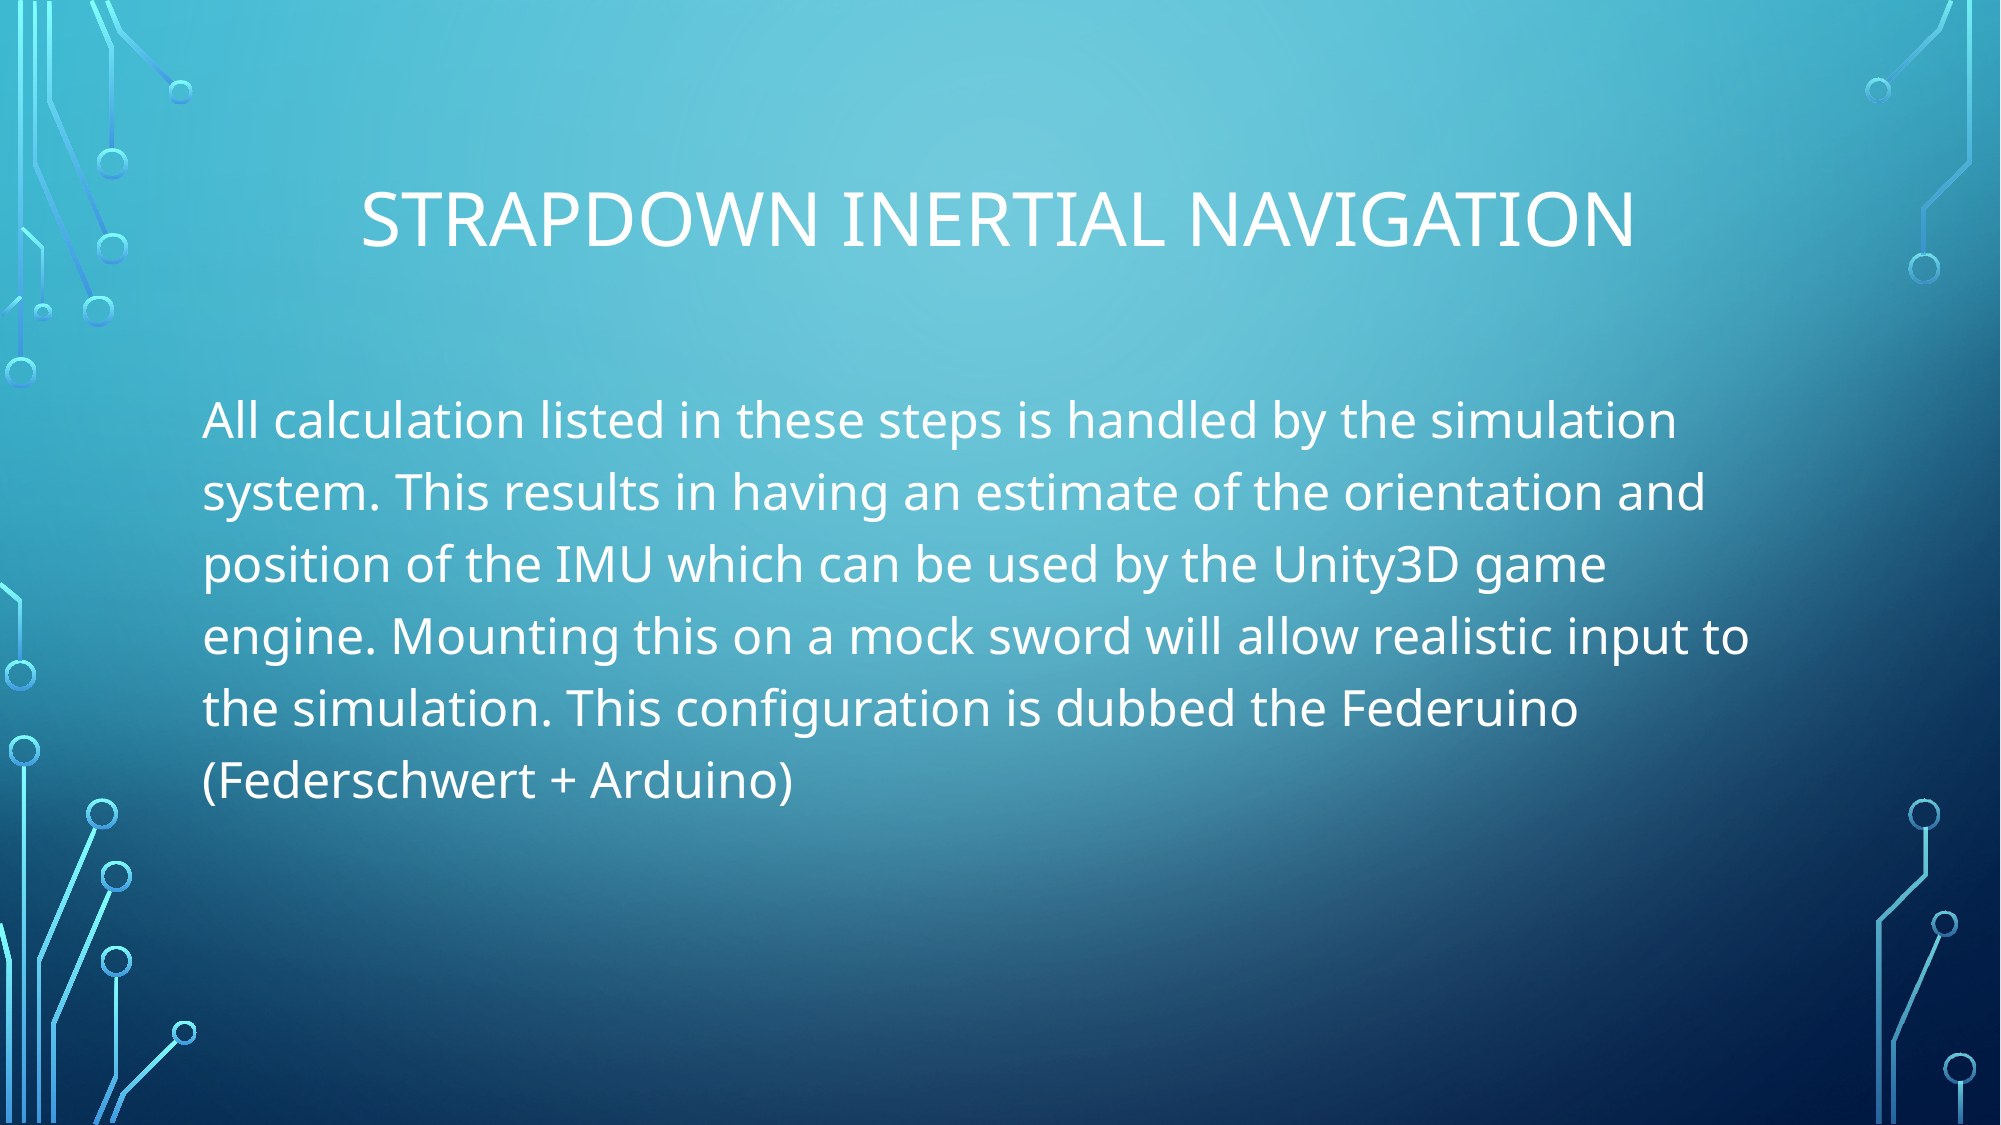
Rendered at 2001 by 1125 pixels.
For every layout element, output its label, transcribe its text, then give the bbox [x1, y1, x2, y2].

list All calculation listed in these steps is handled by the simulation system. This results in having an estimate of the orientation and position of the IMU which can be used by the Unity3D game engine. Mounting this on a mock sword will allow realistic input to the simulation. This configuration is dubbed the Federuino (Federschwert + Arduino) [187, 369, 1813, 950]
title Strapdown Inertial Navigation [187, 101, 1813, 344]
